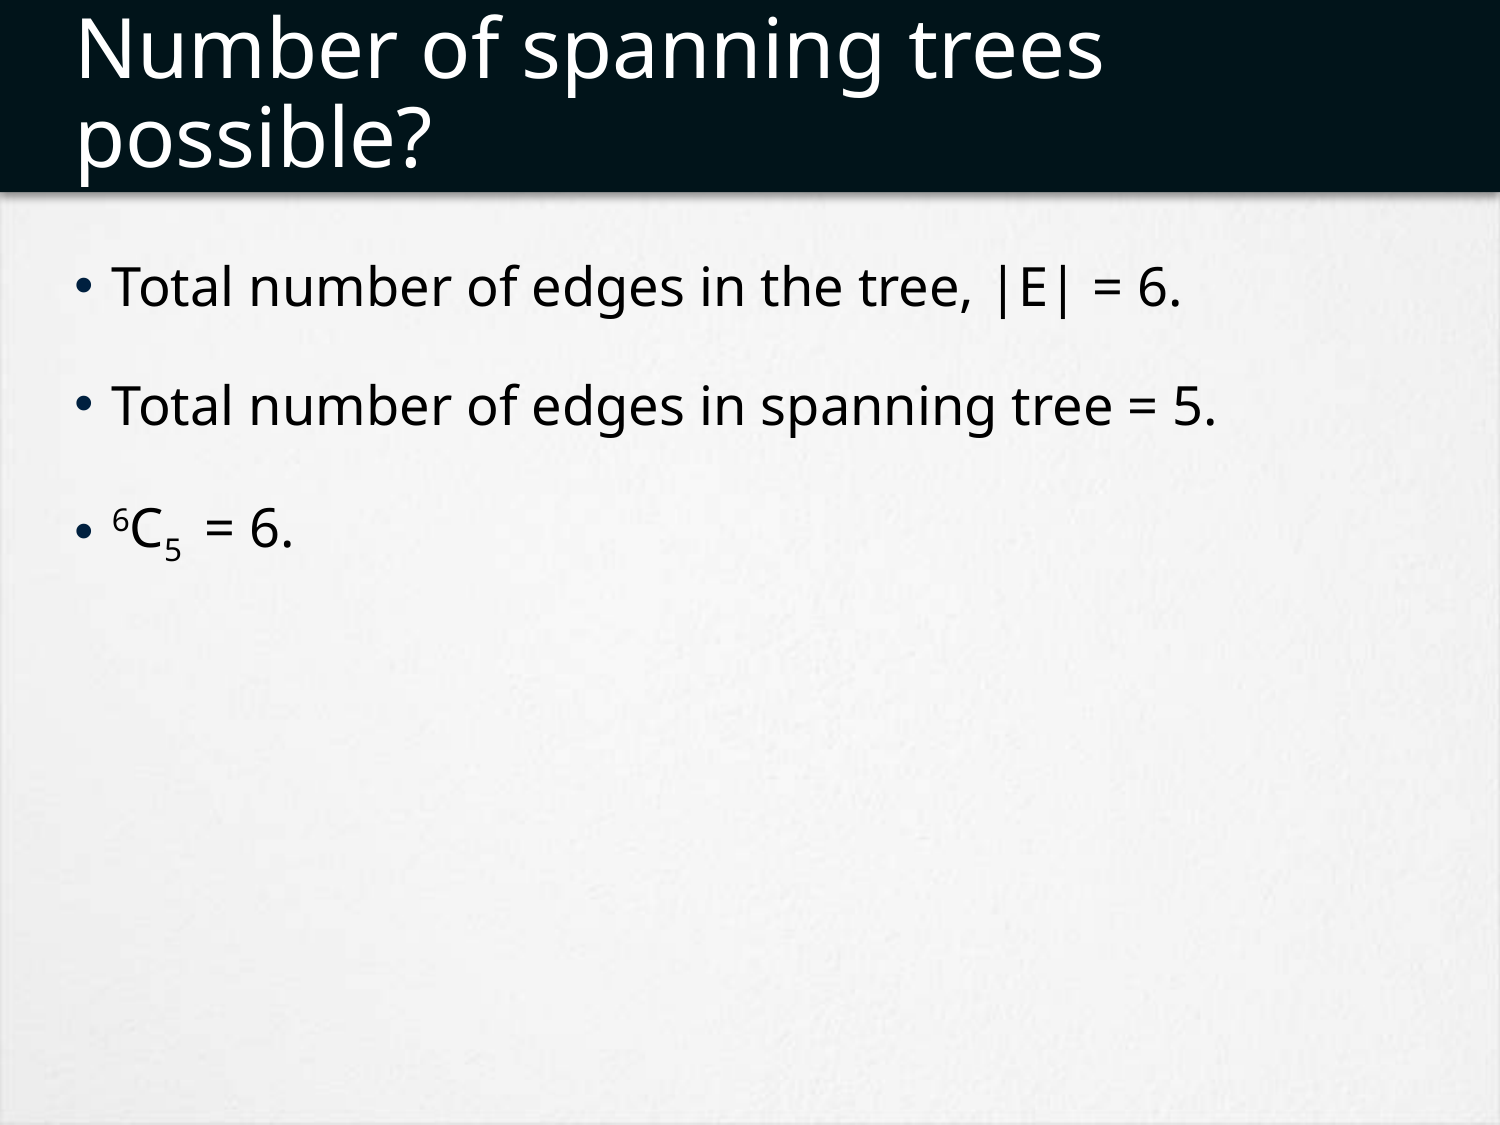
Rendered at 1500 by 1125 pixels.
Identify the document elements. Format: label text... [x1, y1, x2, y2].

picture [0, 193, 1500, 1125]
list Total number of edges in the tree, |E| = 6. Total number of edges in spanning tree = 5. 6C5 = 6. [59, 212, 1468, 1099]
title Number of spanning trees possible? [59, 0, 1500, 193]
